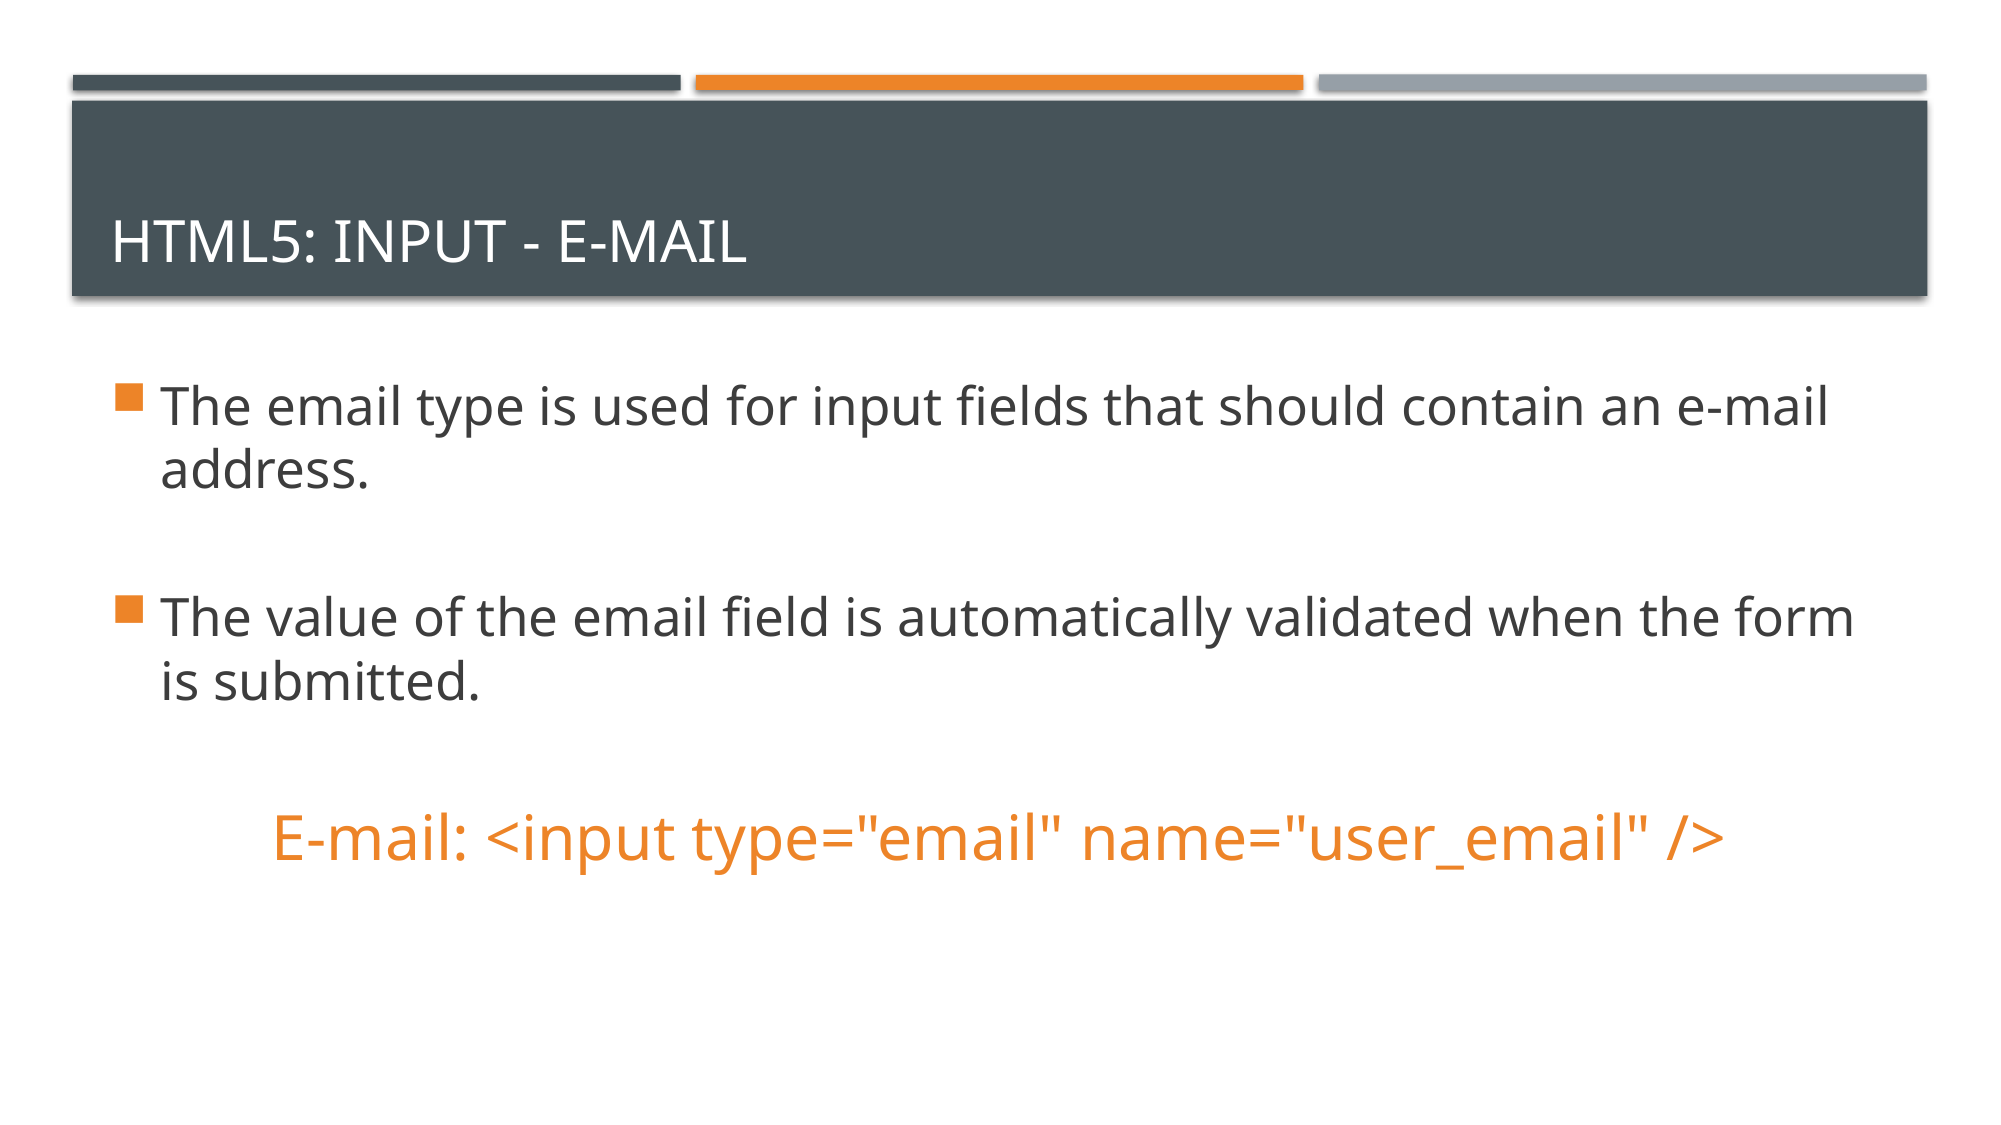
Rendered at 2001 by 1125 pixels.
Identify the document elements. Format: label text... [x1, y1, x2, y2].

list The email type is used for input fields that should contain an e-mail address. The value of the email field is automatically validated when the form is submitted. E-mail: <input type="email" name="user_email" /> [95, 357, 1905, 962]
title HTML5: Input - e-mail [95, 115, 1905, 282]
